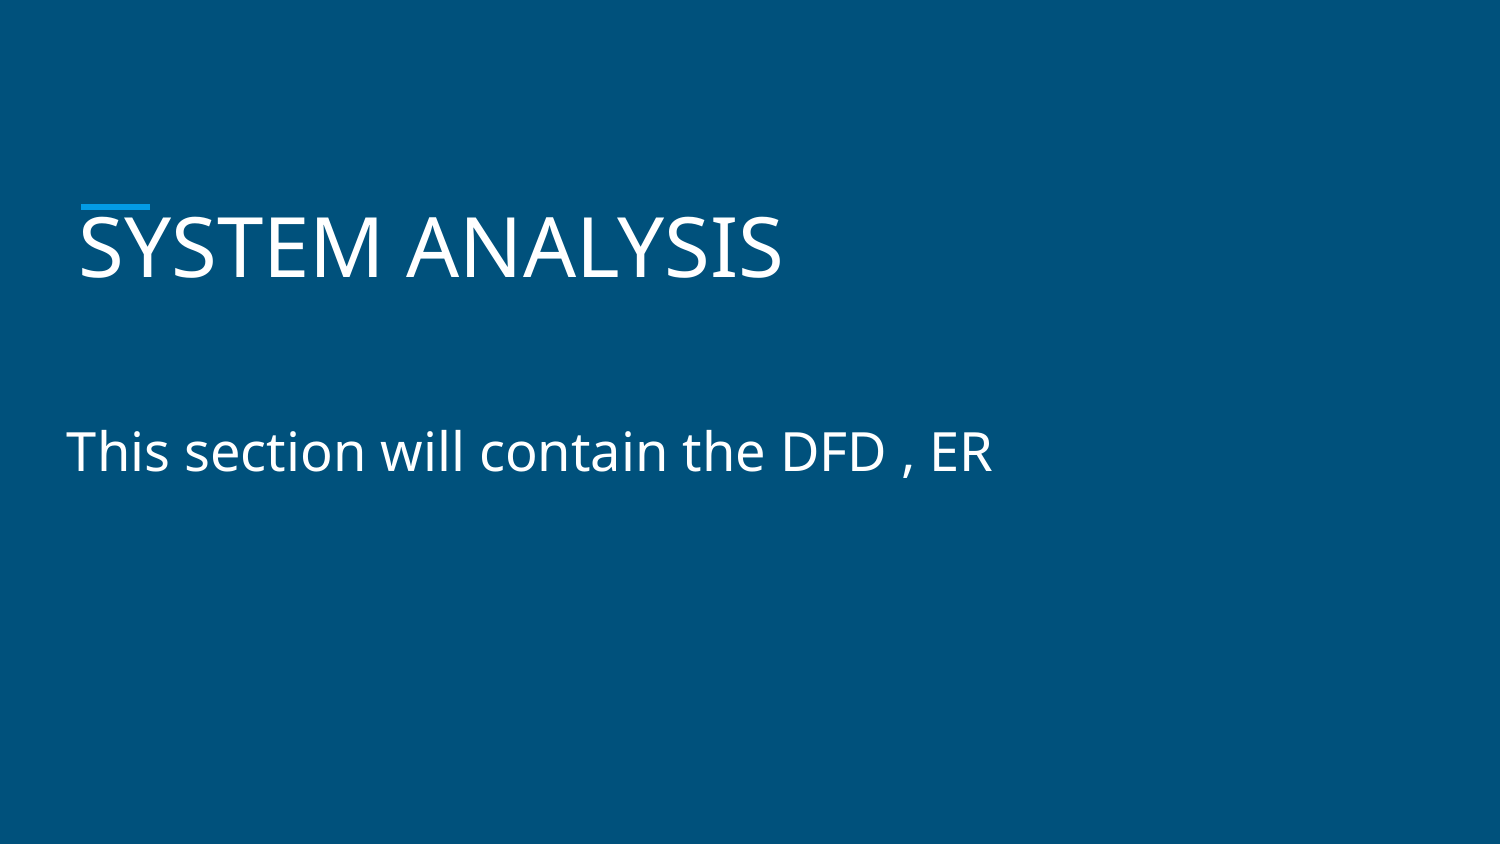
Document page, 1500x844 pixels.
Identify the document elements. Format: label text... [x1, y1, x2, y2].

list This section will contain the DFD , ER [51, 392, 1425, 604]
title SYSTEM ANALYSIS [63, 203, 1437, 309]
